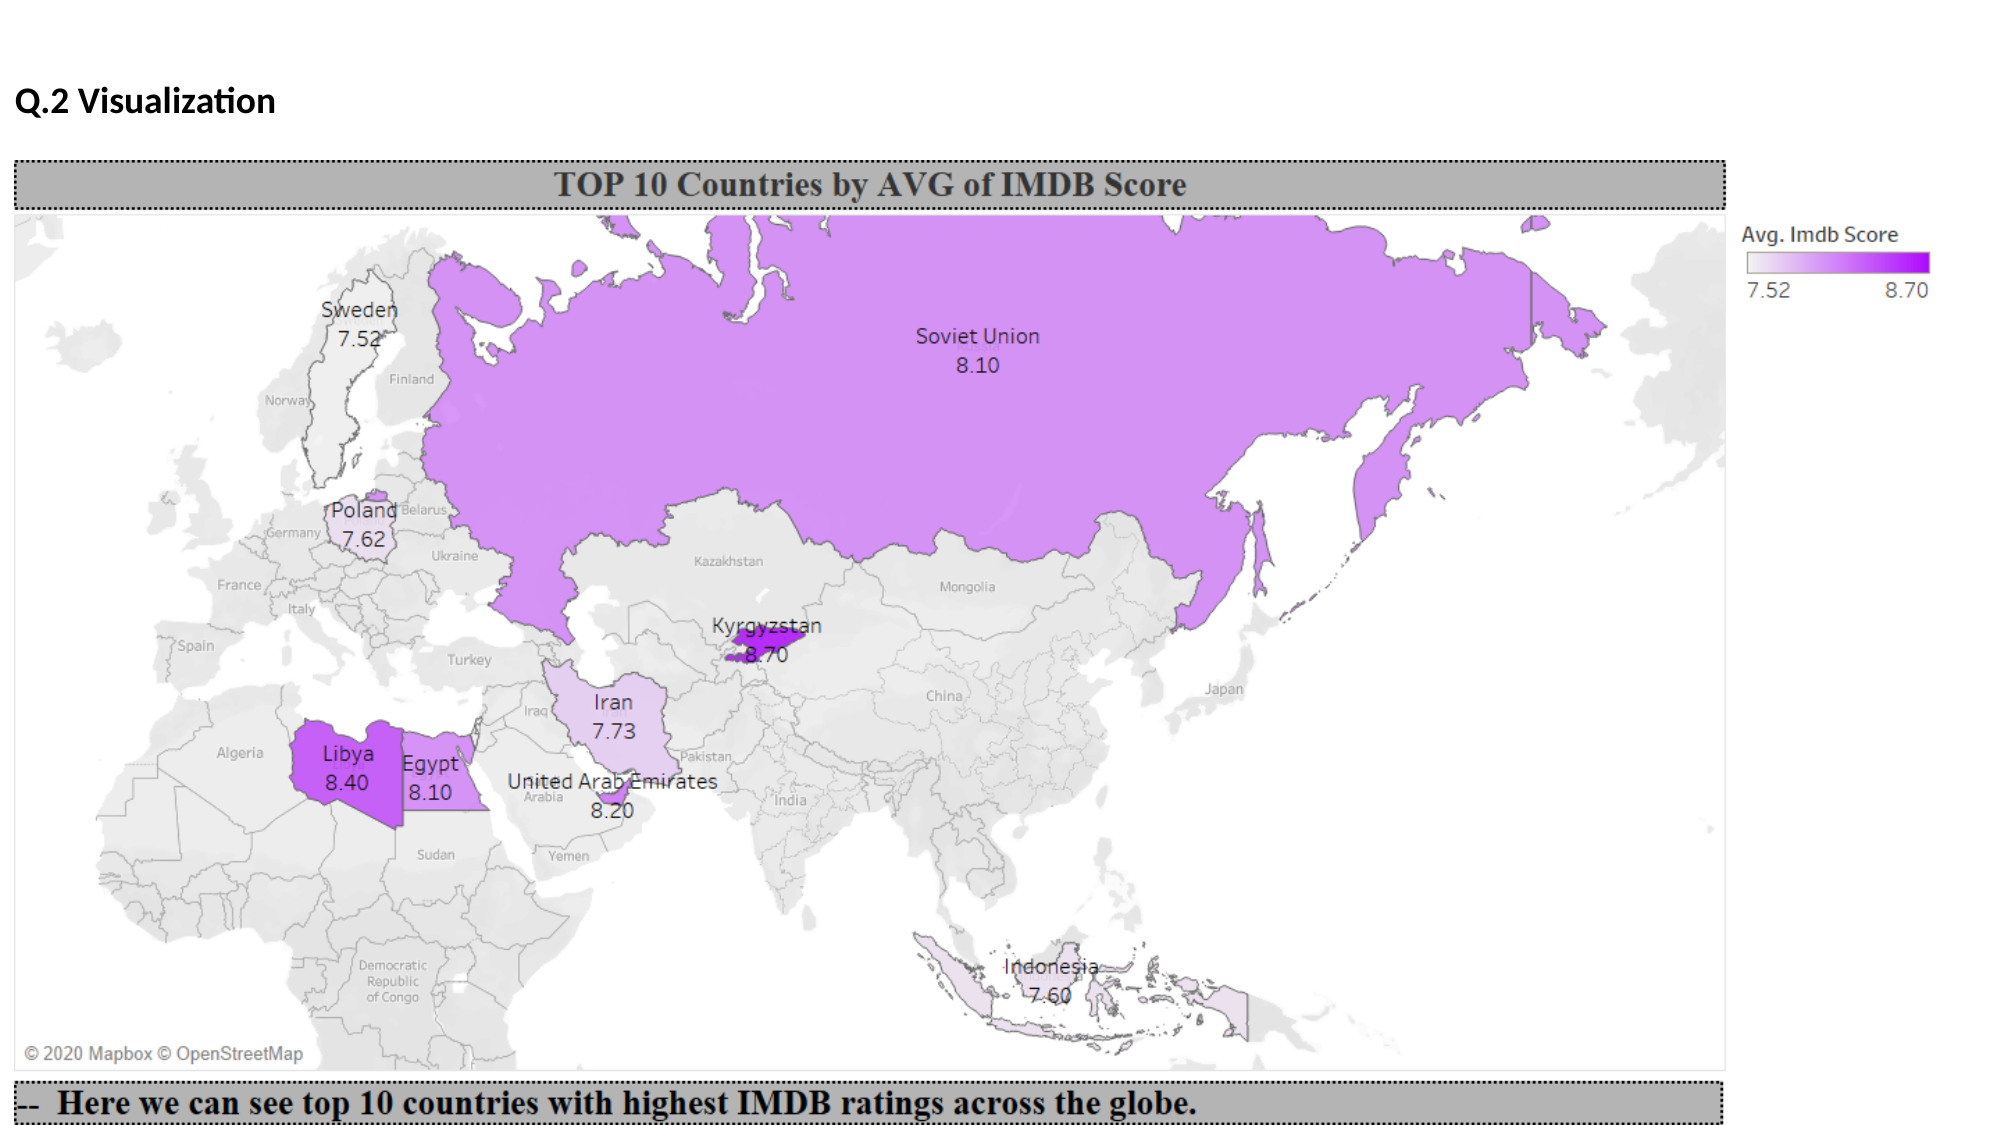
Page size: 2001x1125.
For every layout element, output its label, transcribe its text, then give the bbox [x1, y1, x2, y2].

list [14, 160, 1936, 1125]
text_box Q.2 Visualization [0, 68, 369, 129]
